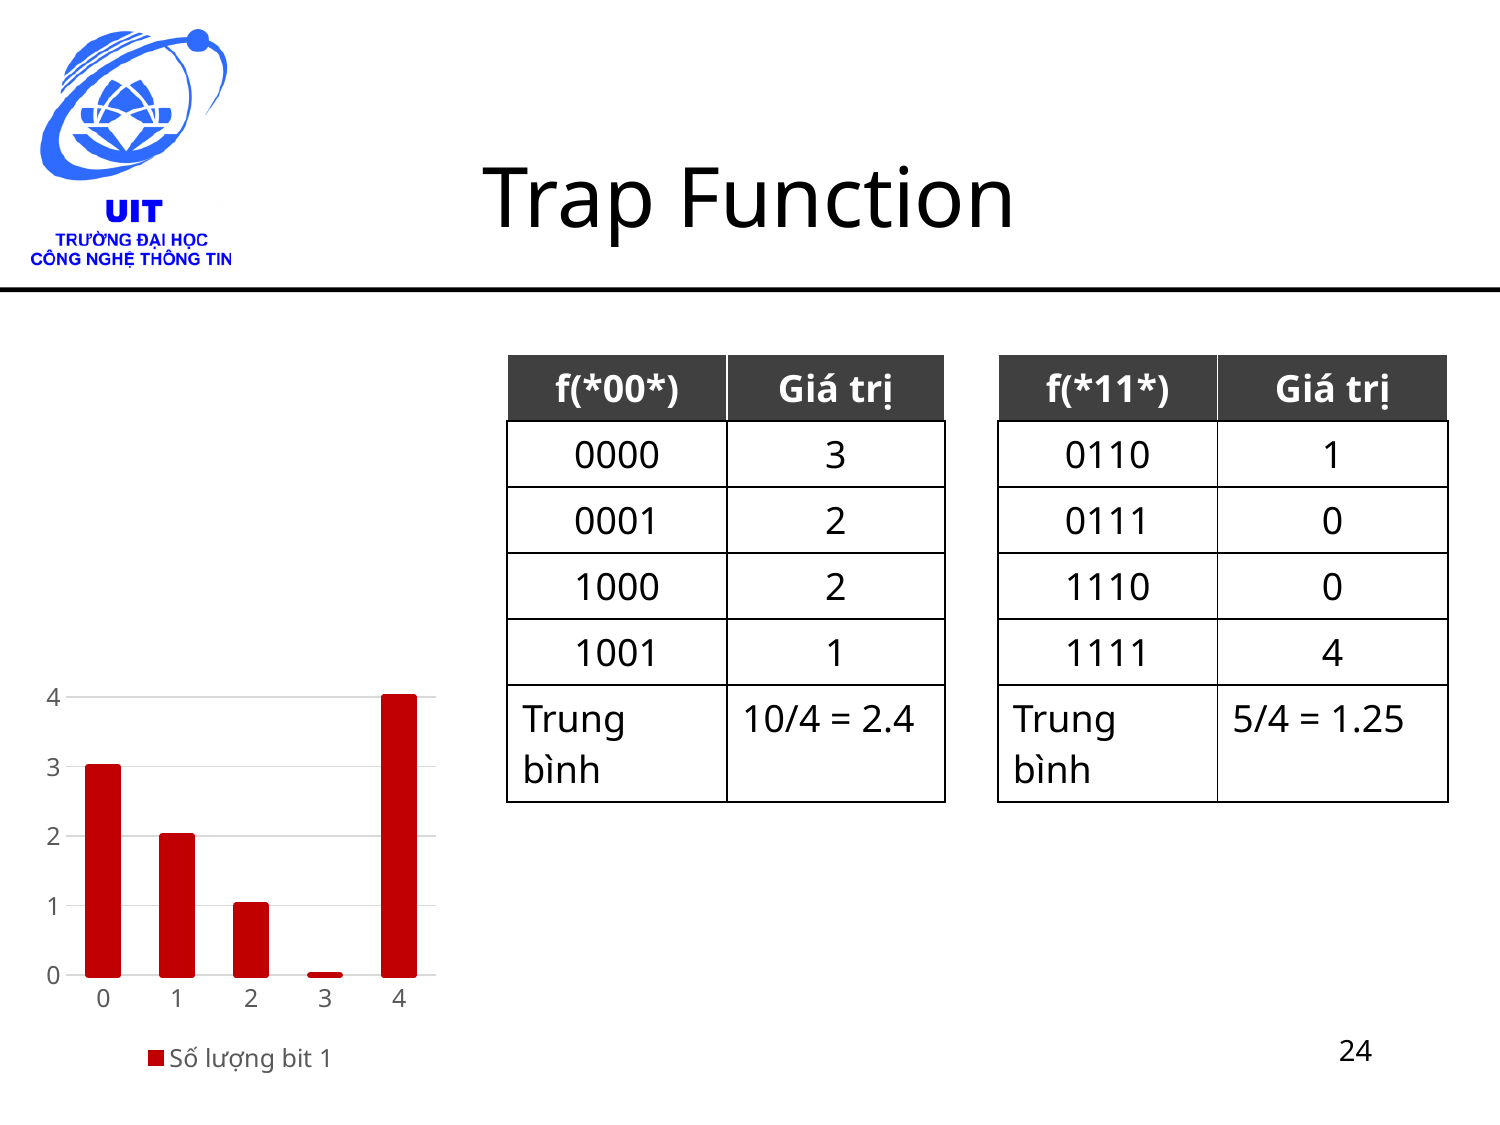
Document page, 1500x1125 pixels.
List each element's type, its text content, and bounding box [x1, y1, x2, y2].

table_header f(*11*) [999, 355, 1217, 420]
table_cell 2 [728, 488, 944, 552]
table_cell 5/4 = 1.25 [1218, 686, 1447, 801]
table_header f(*00*) [508, 355, 726, 420]
table_cell 1 [1218, 422, 1447, 486]
table_cell 3 [728, 422, 944, 486]
table_cell 4 [1218, 620, 1447, 684]
title Trap Function [112, 99, 1388, 288]
table_cell 0001 [508, 488, 726, 552]
table_cell 0 [1218, 488, 1447, 552]
table_cell Trung bình [508, 686, 726, 801]
table_cell Trung bình [999, 686, 1217, 801]
slide_number 24 [1074, 1024, 1388, 1101]
table_header Giá trị [1218, 355, 1447, 420]
table_cell 1001 [508, 620, 726, 684]
table_cell 10/4 = 2.4 [728, 686, 944, 801]
chart [37, 671, 445, 1082]
table_cell 1111 [999, 620, 1217, 684]
picture [31, 29, 231, 268]
table_header Giá trị [728, 355, 944, 420]
table_cell 0111 [999, 488, 1217, 552]
table_cell 2 [728, 554, 944, 618]
table_cell 1 [728, 620, 944, 684]
table_cell 0 [1218, 554, 1447, 618]
table_cell 0000 [508, 422, 726, 486]
table_cell 0110 [999, 422, 1217, 486]
table_cell 1110 [999, 554, 1217, 618]
table_cell 1000 [508, 554, 726, 618]
